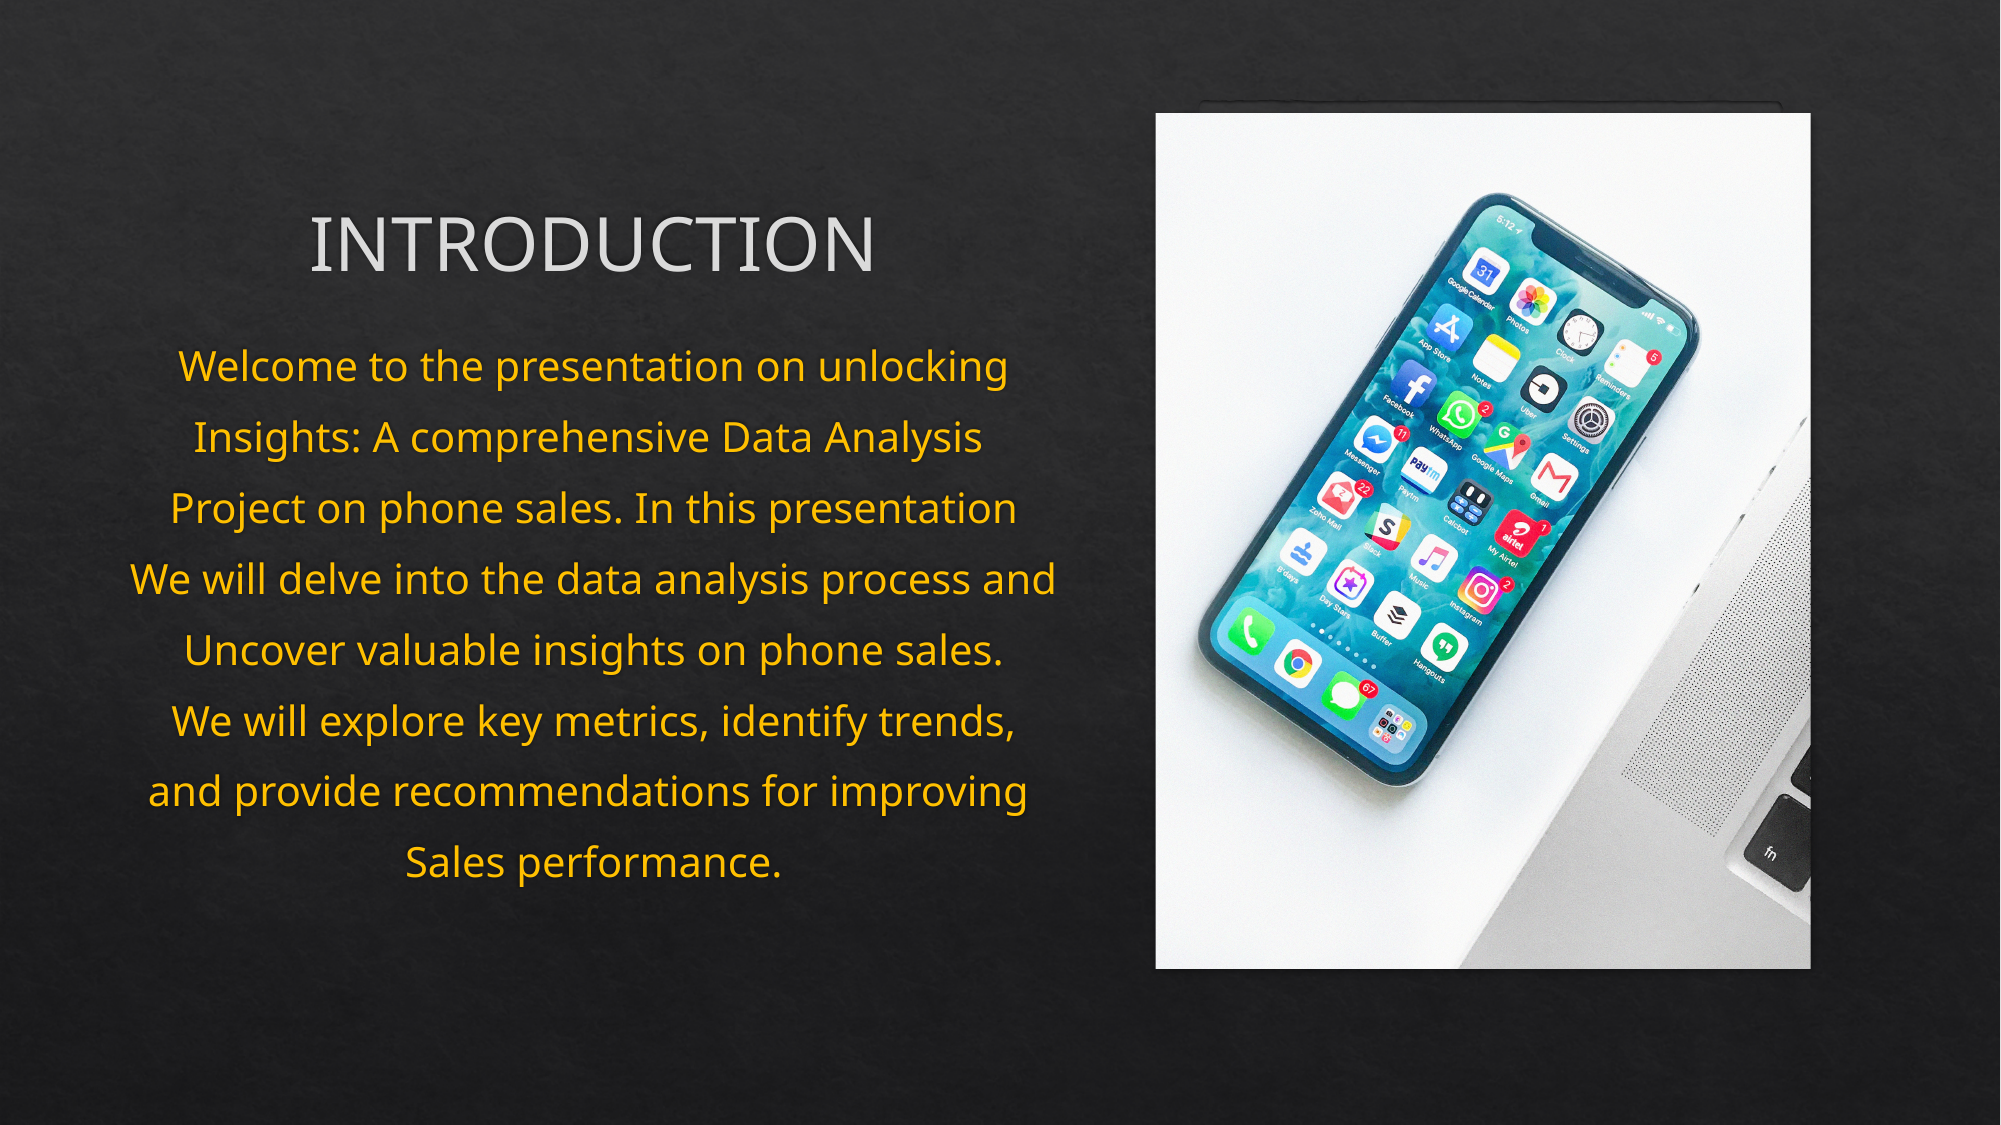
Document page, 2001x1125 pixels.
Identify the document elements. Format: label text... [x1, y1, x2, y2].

title INTRODUCTION [110, 153, 1078, 294]
list Welcome to the presentation on unlocking Insights: A comprehensive Data Analysis Project on phone sales. In this presentation We will delve into the data analysis process and Uncover valuable insights on phone sales. We will explore key metrics, identify trends, and provide recommendations for improving Sales performance. [110, 332, 1078, 954]
picture [1155, 99, 1811, 970]
